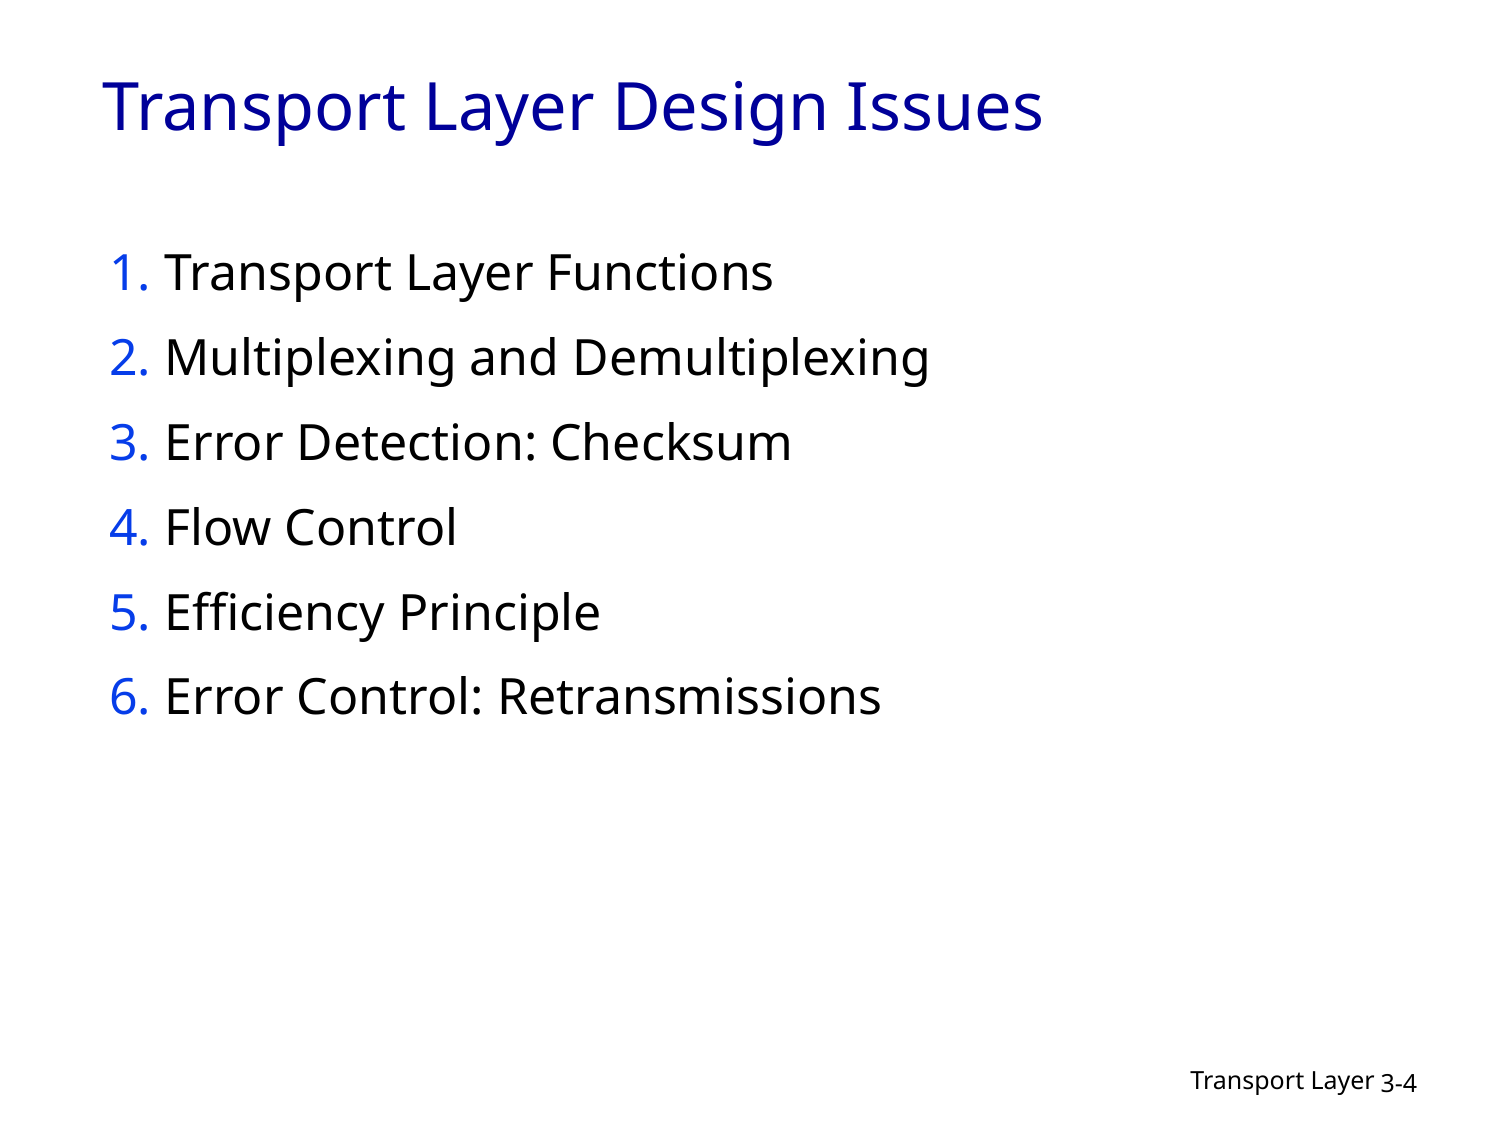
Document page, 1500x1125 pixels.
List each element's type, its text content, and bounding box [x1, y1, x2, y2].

footer Transport Layer [914, 1056, 1391, 1105]
text_box 1. Transport Layer Functions 2. Multiplexing and Demultiplexing 3. Error Detection: Checksum 4. Flow Control 5. Efficiency Principle 6. Error Control: Retransmissions [94, 232, 1263, 733]
title Transport Layer Design Issues [87, 37, 1363, 171]
slide_number 3-4 [1365, 1059, 1477, 1106]
